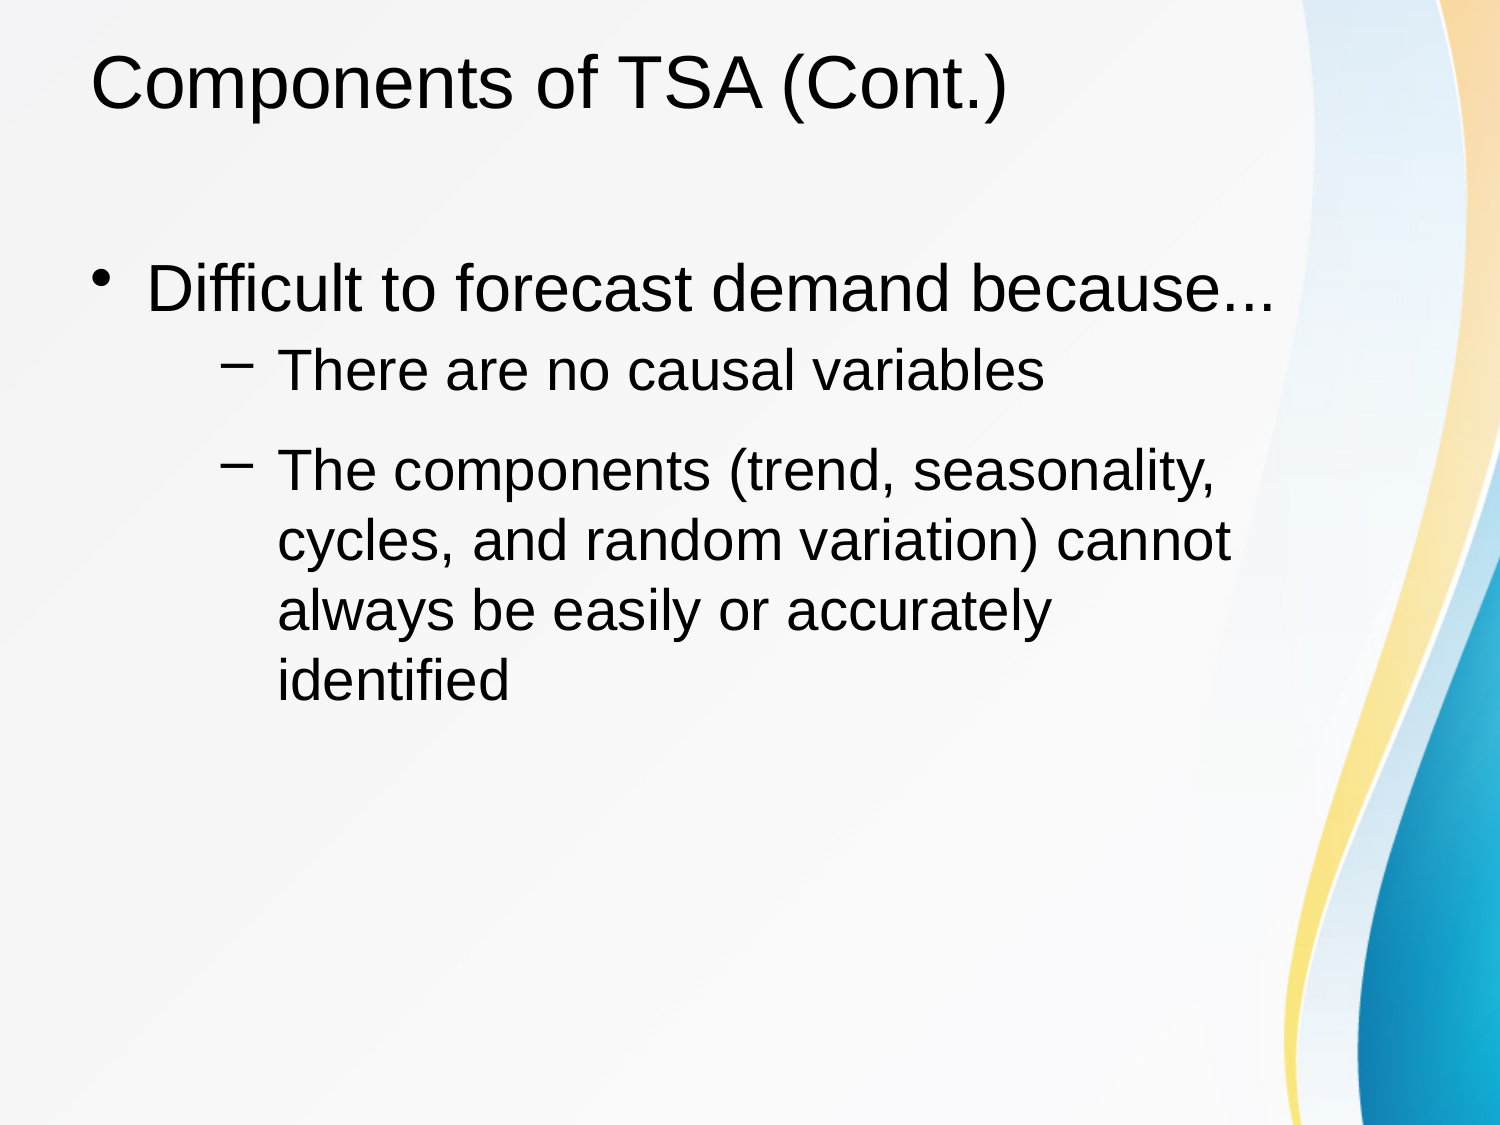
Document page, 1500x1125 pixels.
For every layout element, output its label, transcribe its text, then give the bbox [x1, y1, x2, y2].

text_box There are no causal variables [187, 324, 1275, 410]
text_box The components (trend, seasonality, cycles, and random variation) cannot always be easily or accurately identified [187, 424, 1300, 720]
list Difficult to forecast demand because... [74, 237, 1426, 1006]
title Components of TSA (Cont.) [74, 30, 1426, 127]
picture [0, 0, 1500, 1125]
